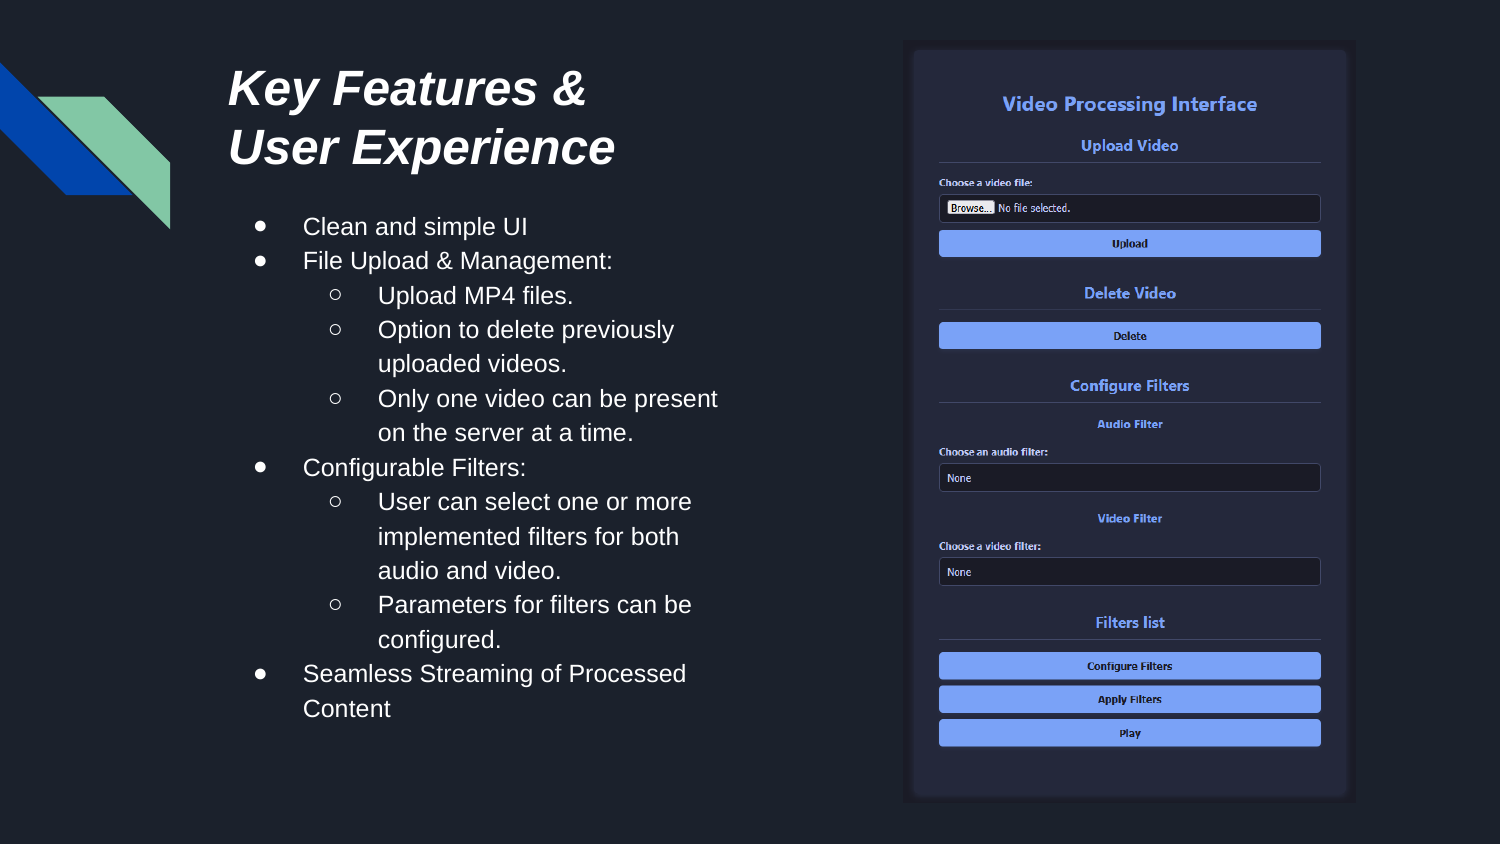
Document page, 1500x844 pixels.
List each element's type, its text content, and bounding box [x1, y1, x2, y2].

list Clean and simple UI File Upload & Management: Upload MP4 files. Option to delete previously uploaded videos. Only one video can be present on the server at a time. Configurable Filters: User can select one or more implemented filters for both audio and video. Parameters for filters can be configured. Seamless Streaming of Processed Content [212, 190, 750, 803]
picture [903, 40, 1357, 804]
title Key Features & User Experience [212, 40, 750, 190]
